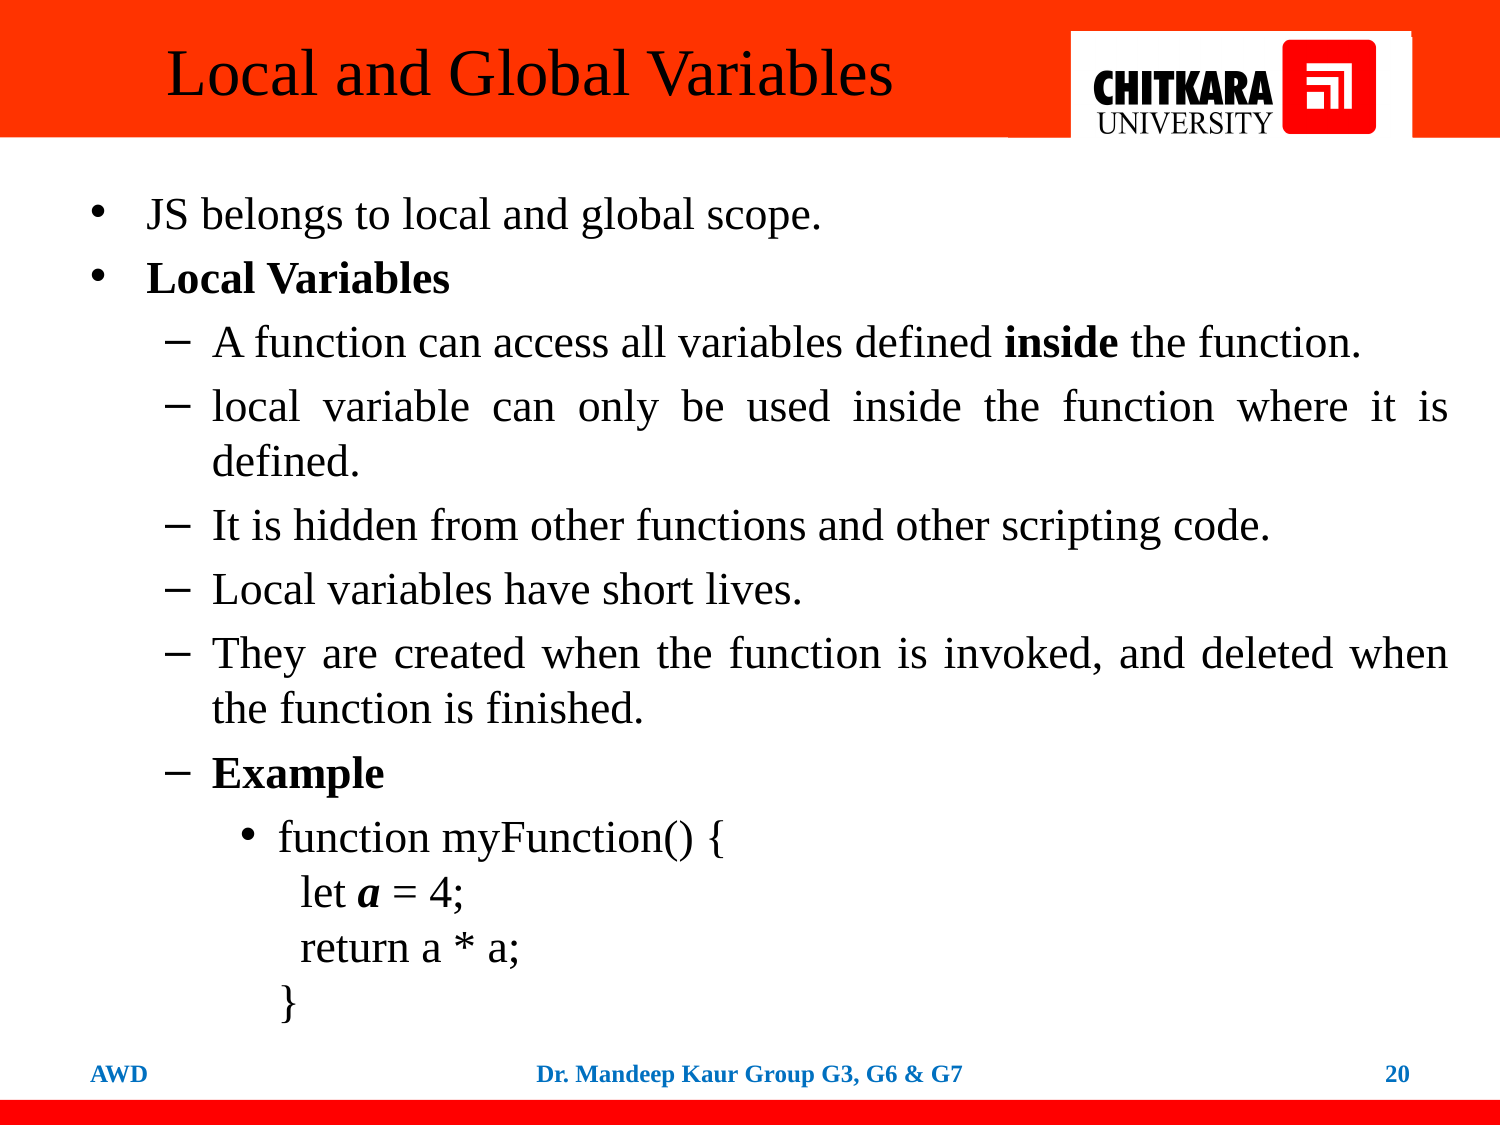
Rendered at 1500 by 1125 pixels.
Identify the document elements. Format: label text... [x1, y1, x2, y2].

slide_number AWD [75, 1042, 425, 1103]
picture [1074, 37, 1391, 138]
footer Dr. Mandeep Kaur Group G3, G6 & G7 [512, 1042, 988, 1103]
list JS belongs to local and global scope. Local Variables A function can access all variables defined inside the function. local variable can only be used inside the function where it is defined. It is hidden from other functions and other scripting code. Local variables have short lives. They are created when the function is invoked, and deleted when the function is finished. Example function myFunction() { let a = 4; return a * a; } [74, 175, 1466, 1032]
slide_number 20 [1074, 1042, 1425, 1103]
title Local and Global Variables [0, 0, 1063, 138]
